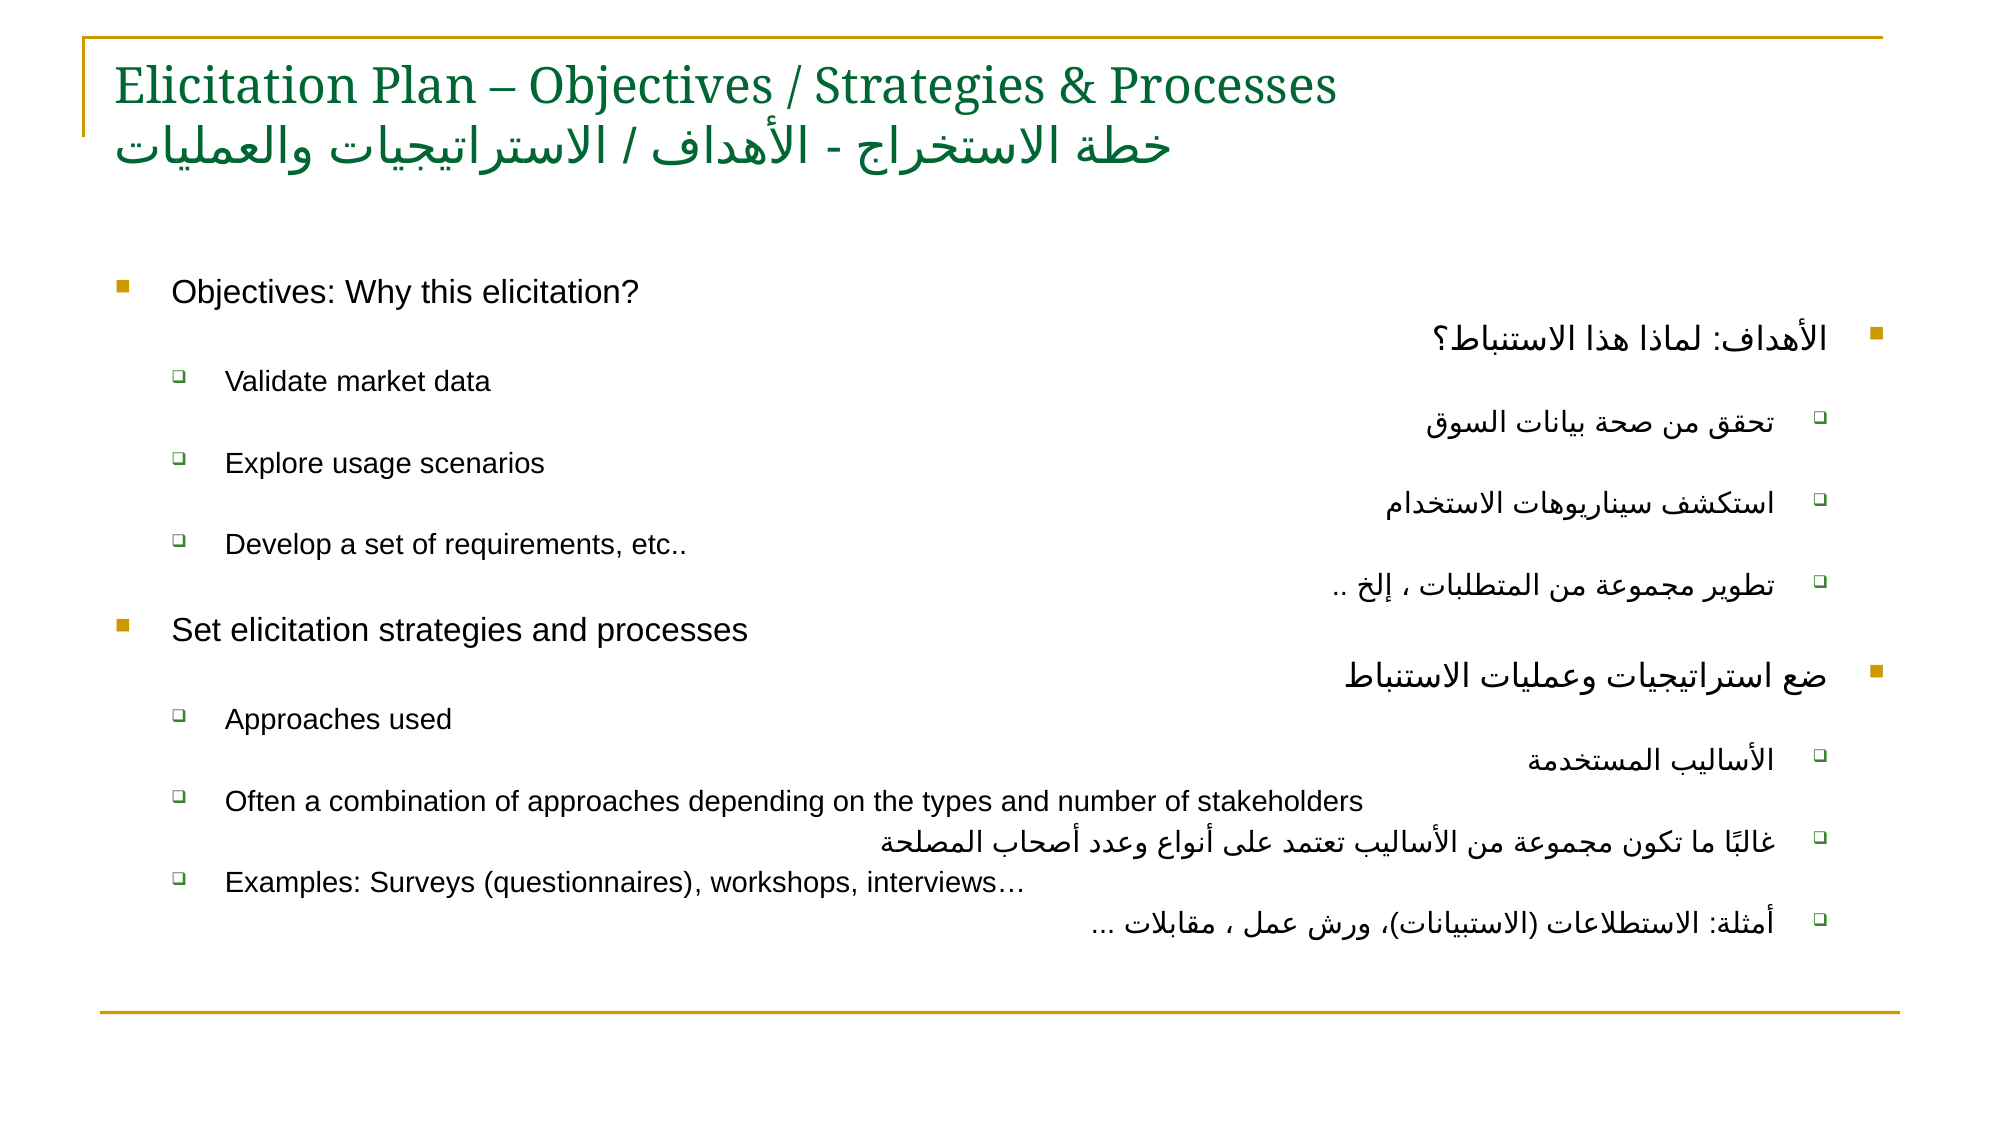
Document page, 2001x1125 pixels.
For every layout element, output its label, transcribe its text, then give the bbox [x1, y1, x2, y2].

list Objectives: Why this elicitation? الأهداف: لماذا هذا الاستنباط؟ Validate market data تحقق من صحة بيانات السوق Explore usage scenarios استكشف سيناريوهات الاستخدام Develop a set of requirements, etc.. تطوير مجموعة من المتطلبات ، إلخ .. Set elicitation strategies and processes ضع استراتيجيات وعمليات الاستنباط Approaches used الأساليب المستخدمة Often a combination of approaches depending on the types and number of stakeholders غالبًا ما تكون مجموعة من الأساليب تعتمد على أنواع وعدد أصحاب المصلحة Examples: Surveys (questionnaires)‏, workshops, interviews… أمثلة: الاستطلاعات (الاستبيانات)‏، ورش عمل ، مقابلات ... [99, 262, 1900, 1006]
title Elicitation Plan – Objectives / Strategies & Processes خطة الاستخراج - الأهداف / الاستراتيجيات والعمليات [99, 45, 1900, 233]
